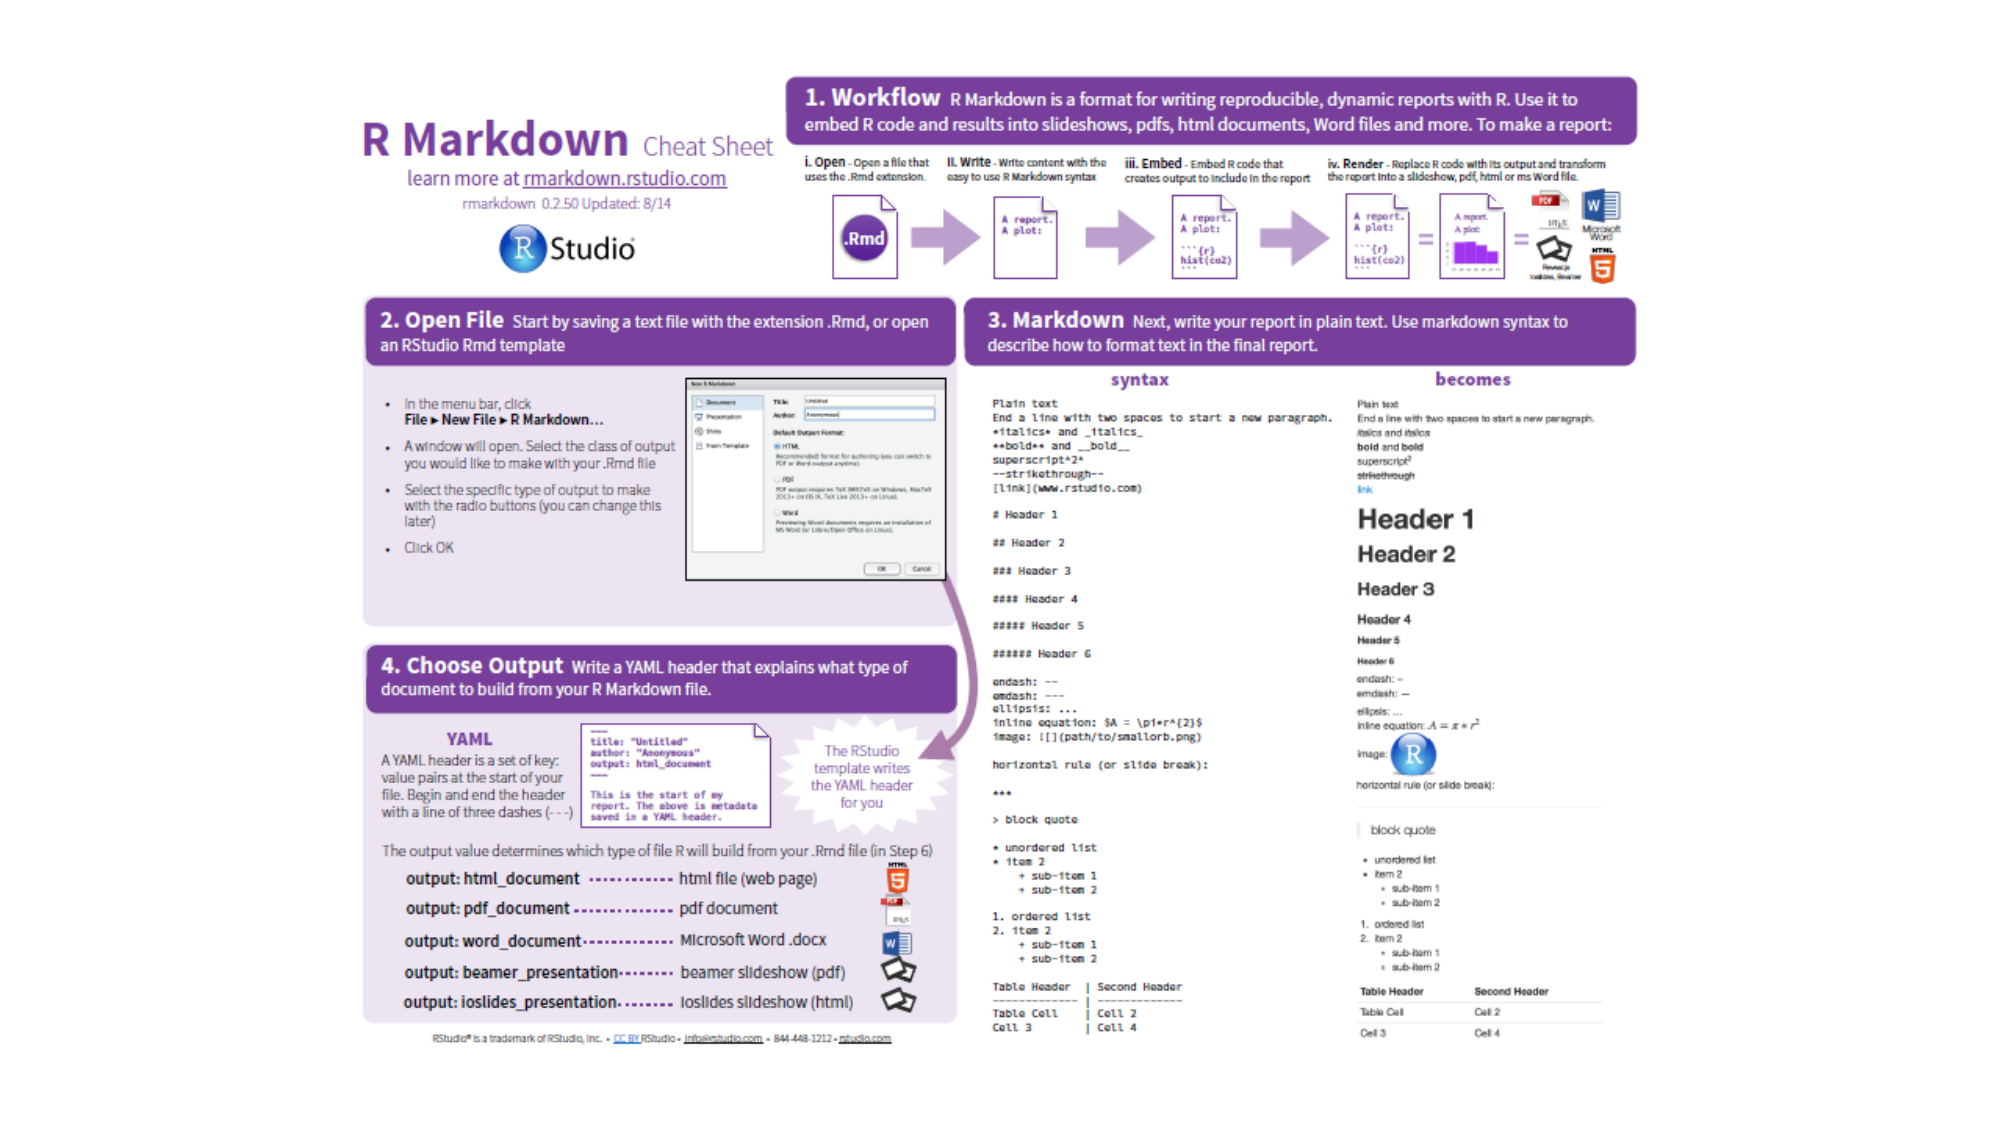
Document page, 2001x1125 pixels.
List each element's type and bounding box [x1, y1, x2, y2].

picture [346, 59, 1654, 1066]
